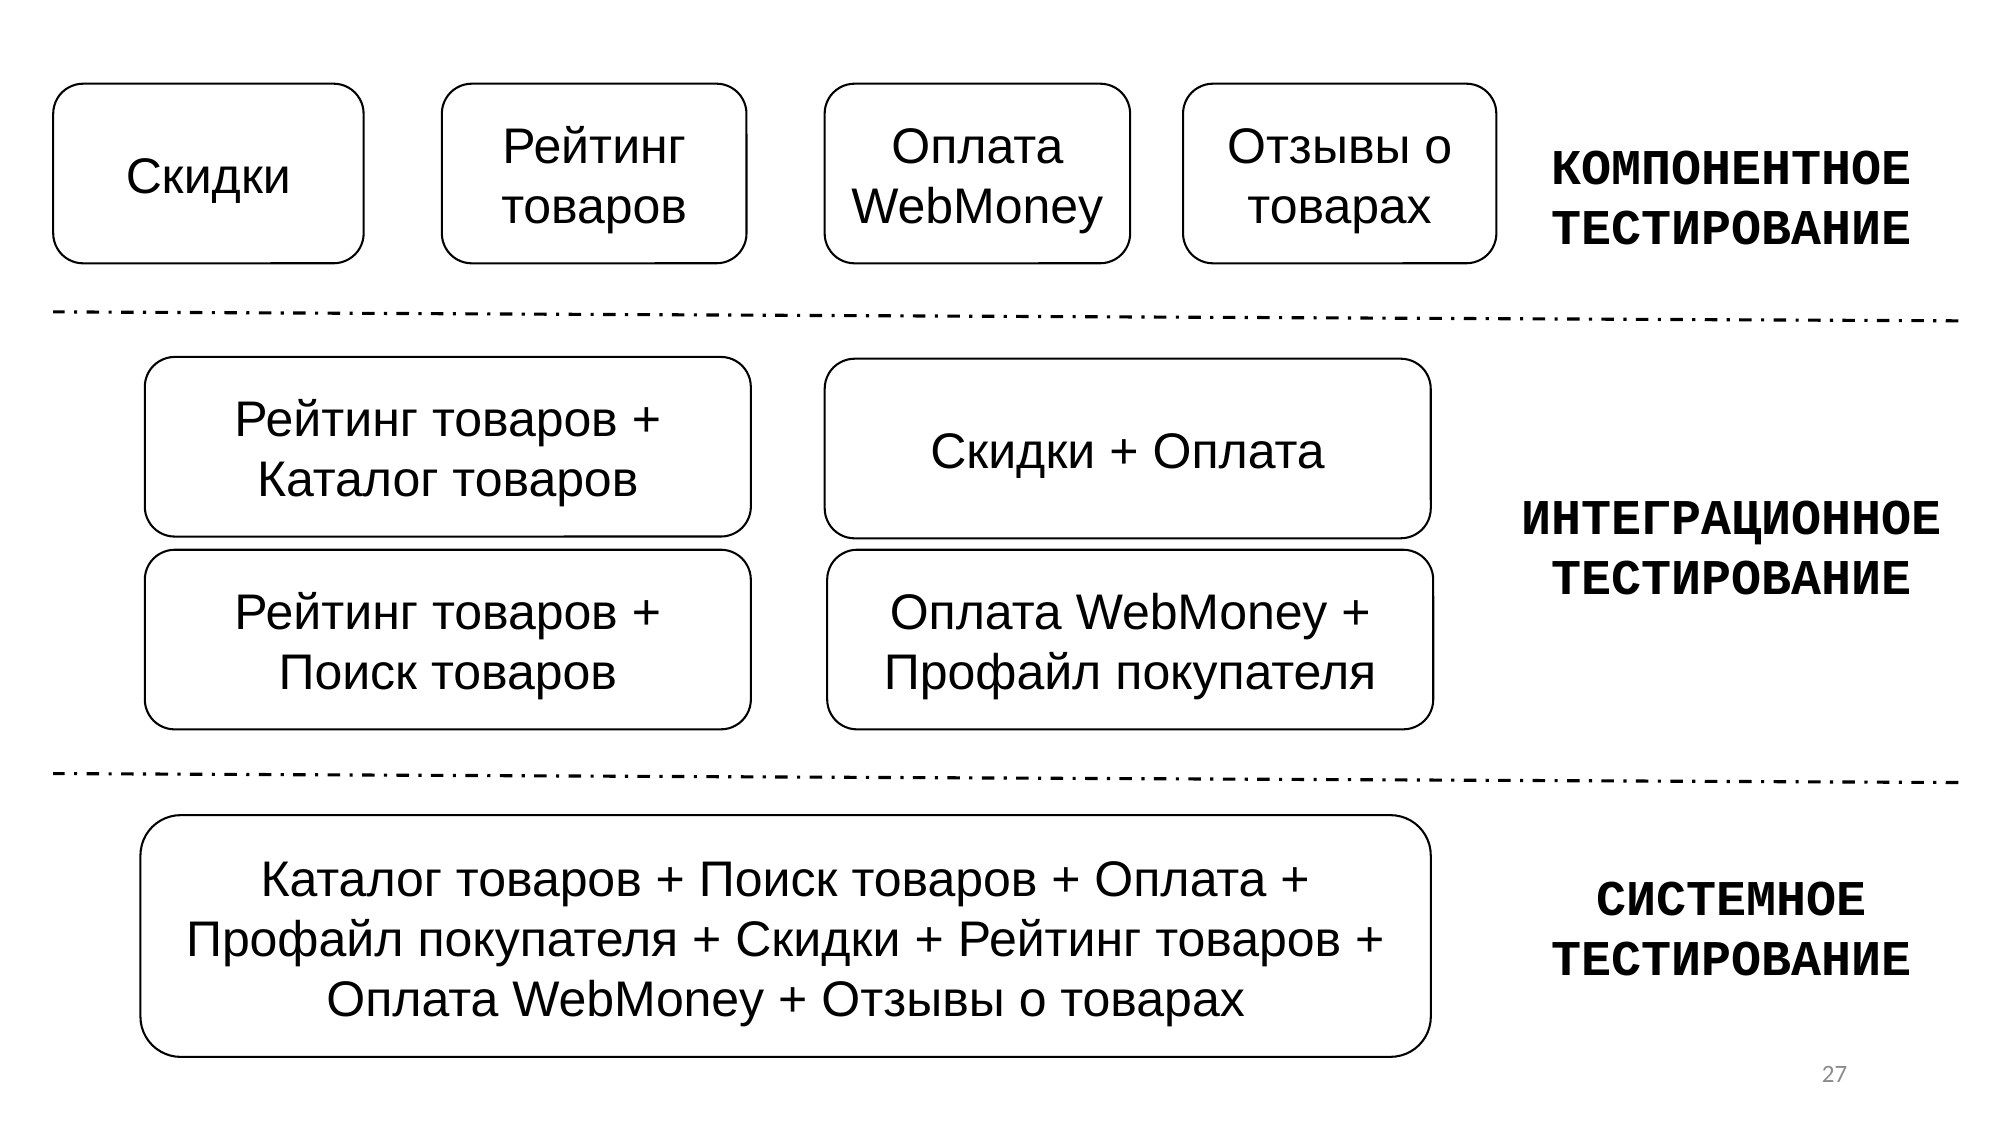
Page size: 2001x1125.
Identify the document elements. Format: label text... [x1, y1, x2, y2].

text_box Отзывы о товарах [1182, 82, 1498, 265]
text_box СИСТЕМНОЕ ТЕСТИРОВАНИЕ [1536, 858, 1927, 994]
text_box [53, 773, 1959, 783]
text_box Скидки + Оплата [823, 357, 1432, 540]
text_box Рейтинг товаров + Поиск товаров [143, 548, 752, 731]
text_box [53, 311, 1959, 321]
text_box Оплата WebMoney [823, 82, 1132, 265]
text_box КОМПОНЕНТНОЕ ТЕСТИРОВАНИЕ [1536, 126, 1927, 262]
slide_number 27 [1412, 1042, 1863, 1103]
text_box Скидки [52, 82, 365, 265]
text_box Каталог товаров + Поиск товаров + Оплата + Профайл покупателя + Скидки + Рейтинг товаров + Оплата WebMoney + Отзывы о товарах [139, 814, 1432, 1058]
text_box Оплата WebMoney + Профайл покупателя [826, 548, 1435, 731]
text_box ИНТЕГРАЦИОННОЕ ТЕСТИРОВАНИЕ [1506, 477, 1957, 612]
text_box Рейтинг товаров + Каталог товаров [143, 355, 752, 538]
text_box Рейтинг товаров [440, 82, 748, 265]
